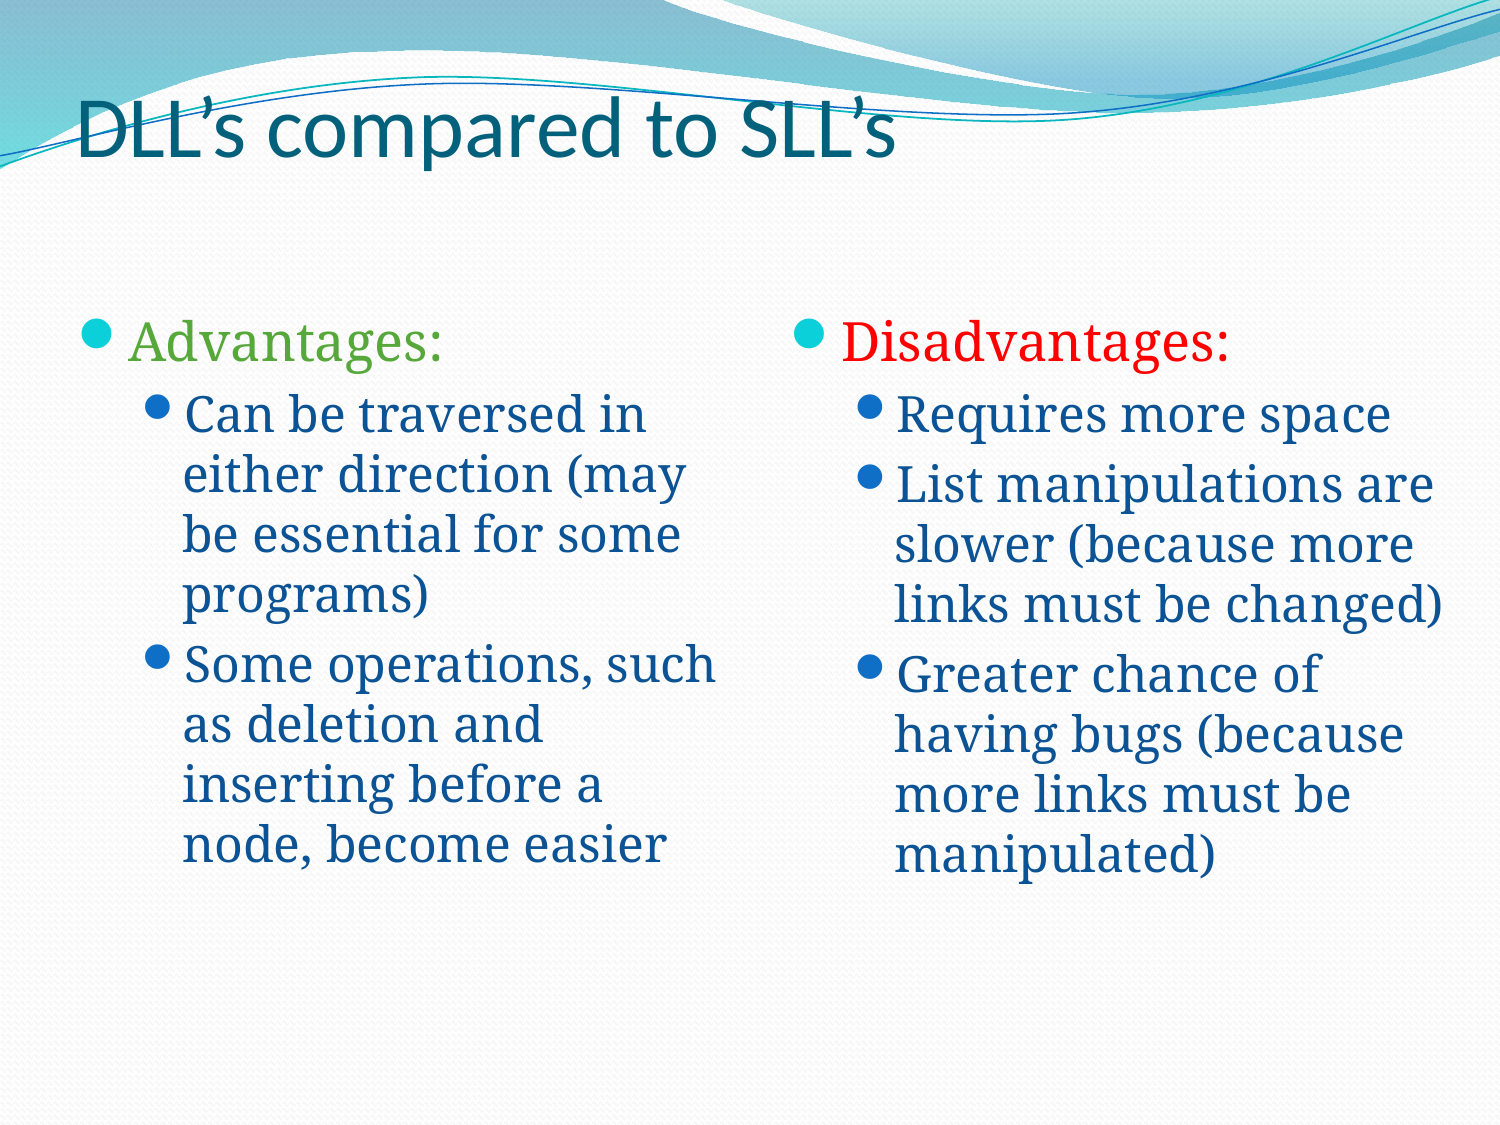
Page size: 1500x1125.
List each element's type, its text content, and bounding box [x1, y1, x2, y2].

title DLL’s compared to SLL’s [75, 62, 1425, 175]
text_box Advantages: Can be traversed in either direction (may be essential for some programs) Some operations, such as deletion and inserting before a node, become easier [62, 299, 753, 1081]
text_box Disadvantages: Requires more space List manipulations are slower (because more links must be changed) Greater chance of having bugs (because more links must be manipulated) [774, 299, 1465, 1081]
